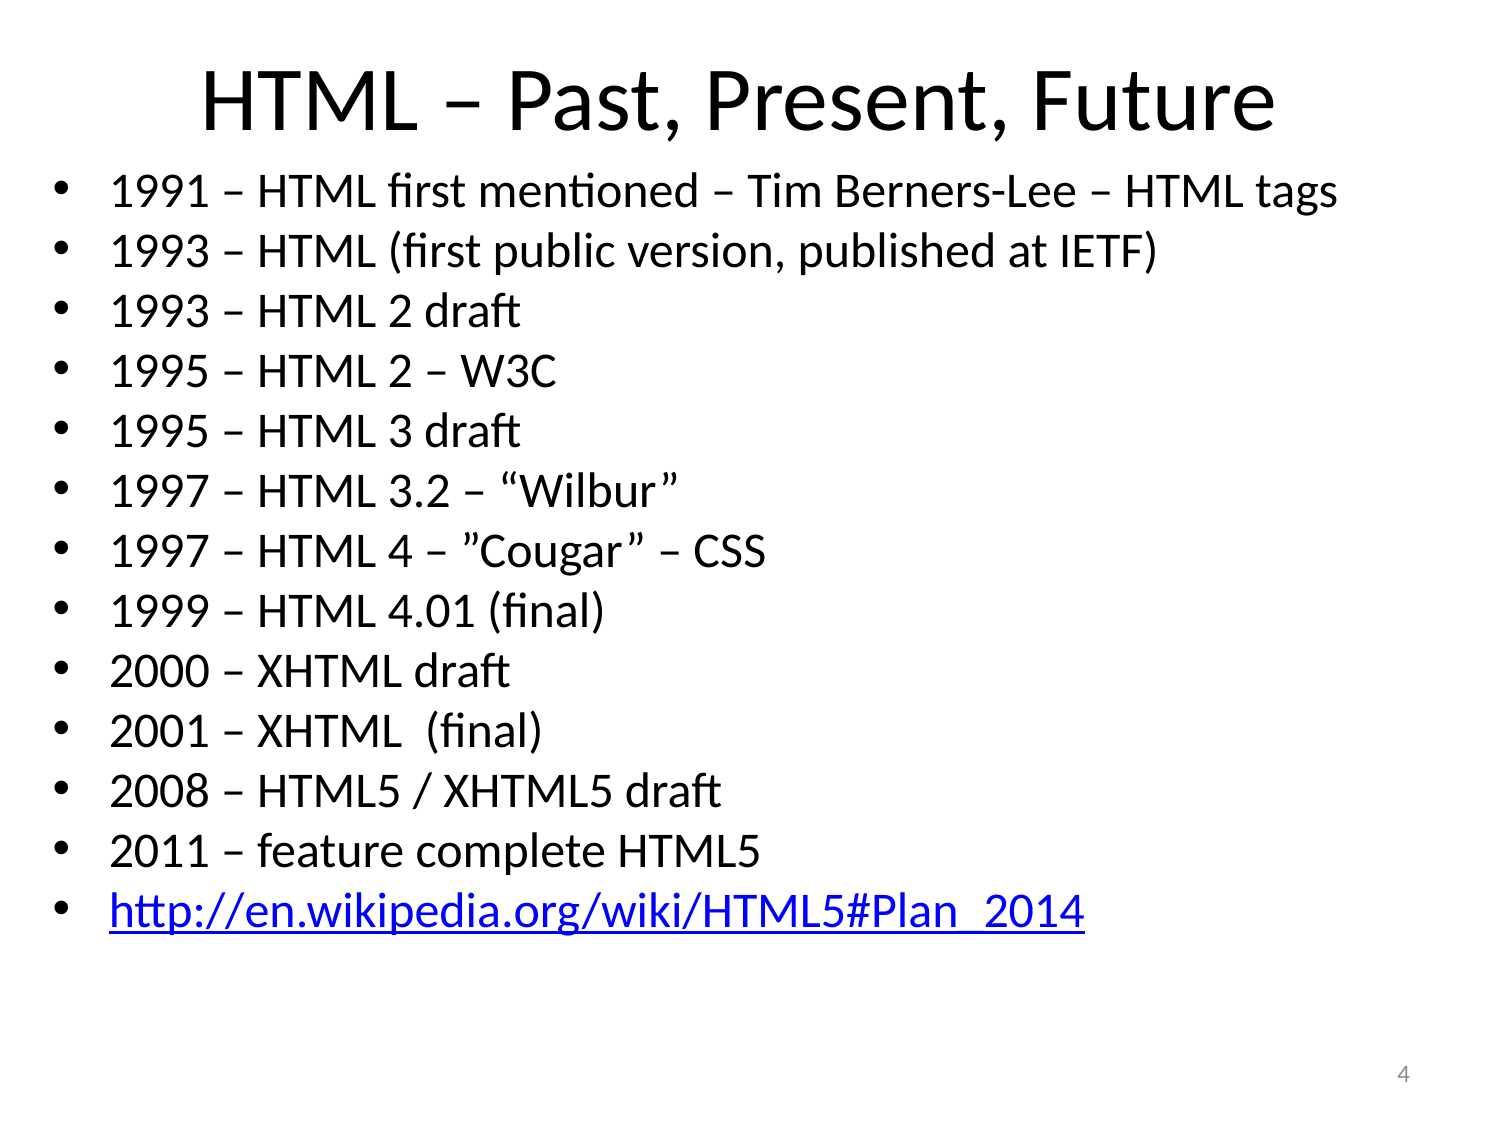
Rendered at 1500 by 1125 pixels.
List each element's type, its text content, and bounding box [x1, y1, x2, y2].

title HTML – Past, Present, Future [64, 0, 1415, 149]
list 1991 – HTML first mentioned – Tim Berners-Lee – HTML tags 1993 – HTML (first public version, published at IETF) 1993 – HTML 2 draft 1995 – HTML 2 – W3C 1995 – HTML 3 draft 1997 – HTML 3.2 – “Wilbur” 1997 – HTML 4 – ”Cougar” – CSS 1999 – HTML 4.01 (final) 2000 – XHTML draft 2001 – XHTML (final) 2008 – HTML5 / XHTML5 draft 2011 – feature complete HTML5 http://en.wikipedia.org/wiki/HTML5#Plan_2014 [37, 149, 1463, 1100]
slide_number 4 [1074, 1042, 1425, 1103]
